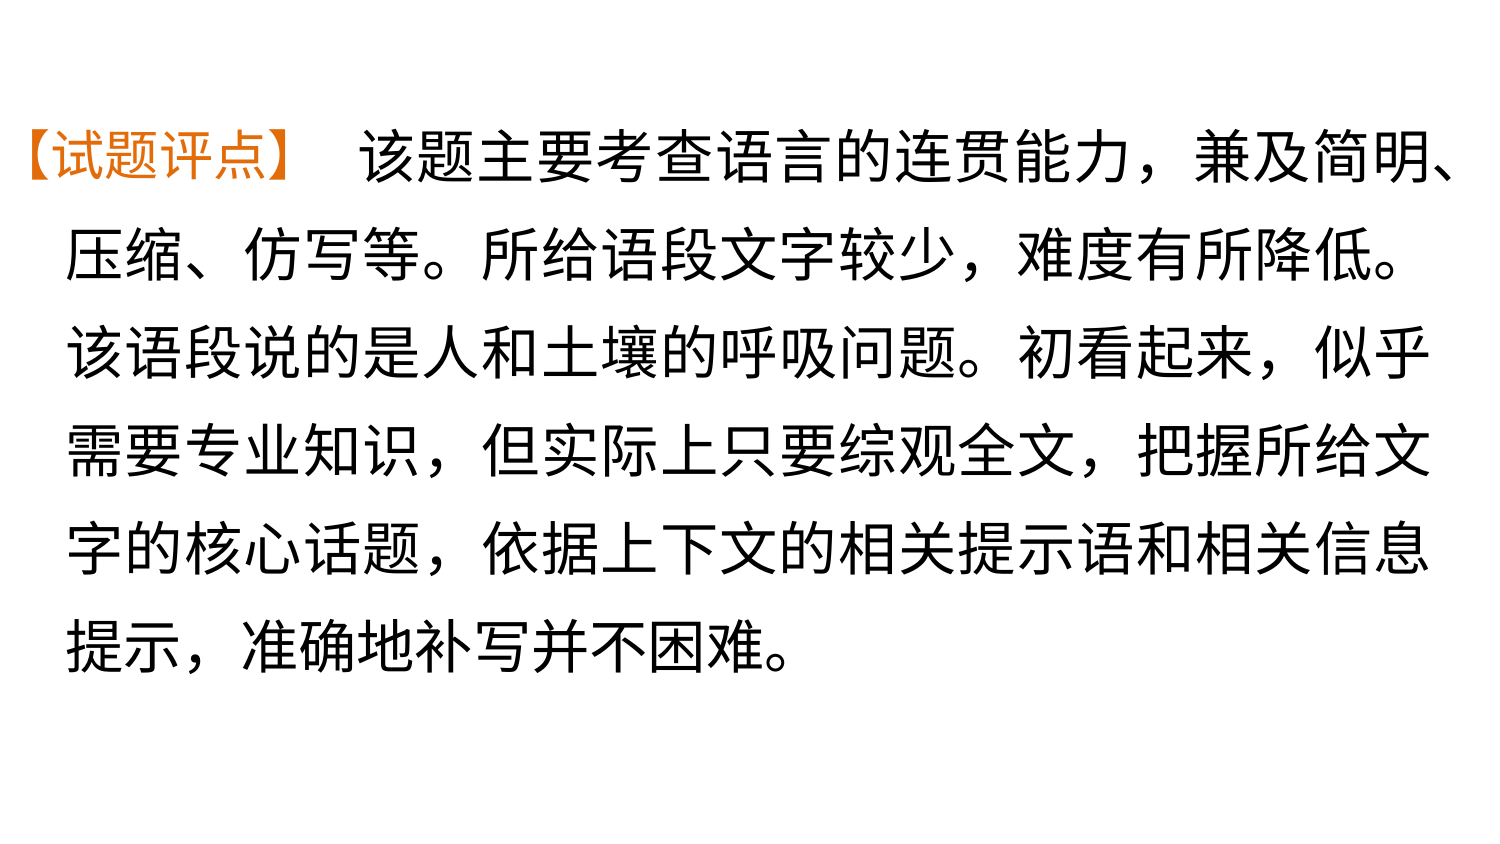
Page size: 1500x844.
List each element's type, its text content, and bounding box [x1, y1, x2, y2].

text_box 该题主要考查语言的连贯能力，兼及简明、压缩、仿写等。所给语段文字较少，难度有所降低。该语段说的是人和土壤的呼吸问题。初看起来，似乎需要专业知识，但实际上只要综观全文，把握所给文字的核心话题，依据上下文的相关提示语和相关信息提示，准确地补写并不困难。 [50, 84, 1447, 688]
text_box 【试题评点】 [0, 85, 337, 194]
